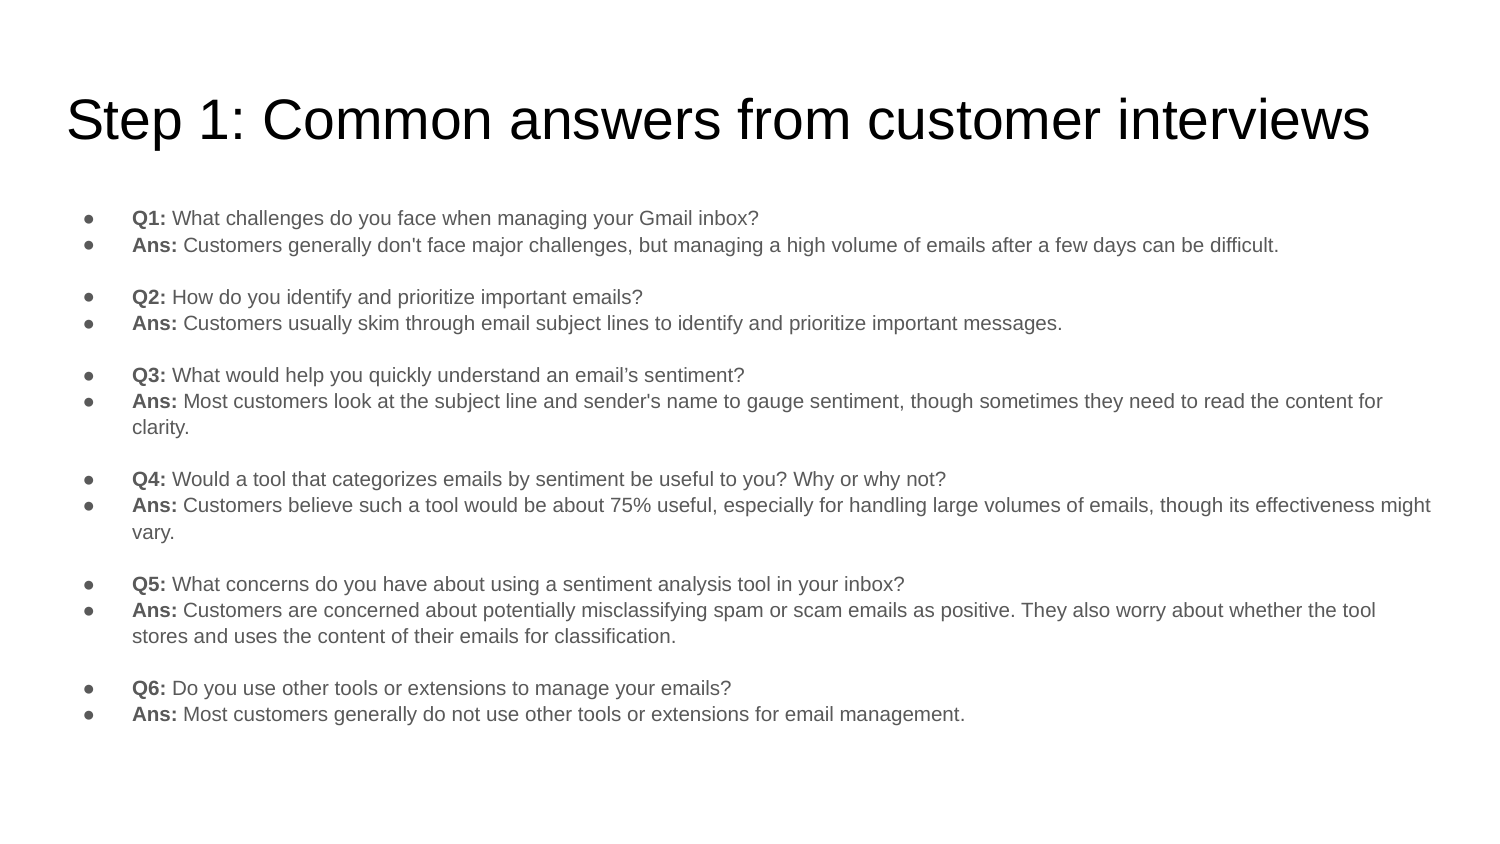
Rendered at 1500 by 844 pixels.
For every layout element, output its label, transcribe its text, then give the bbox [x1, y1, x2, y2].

title Step 1: Common answers from customer interviews [51, 72, 1449, 167]
list Q1: What challenges do you face when managing your Gmail inbox? Ans: Customers generally don't face major challenges, but managing a high volume of emails after a few days can be difficult. Q2: How do you identify and prioritize important emails? Ans: Customers usually skim through email subject lines to identify and prioritize important messages. Q3: What would help you quickly understand an email’s sentiment? Ans: Most customers look at the subject line and sender's name to gauge sentiment, though sometimes they need to read the content for clarity. Q4: Would a tool that categorizes emails by sentiment be useful to you? Why or why not? Ans: Customers believe such a tool would be about 75% useful, especially for handling large volumes of emails, though its effectiveness might vary. Q5: What concerns do you have about using a sentiment analysis tool in your inbox? Ans: Customers are concerned about potentially misclassifying spam or scam emails as positive. They also worry about whether the tool stores and uses the content of their emails for classification. Q6: Do you use other tools or extensions to manage your emails? Ans: Most customers generally do not use other tools or extensions for email management. [51, 189, 1449, 750]
